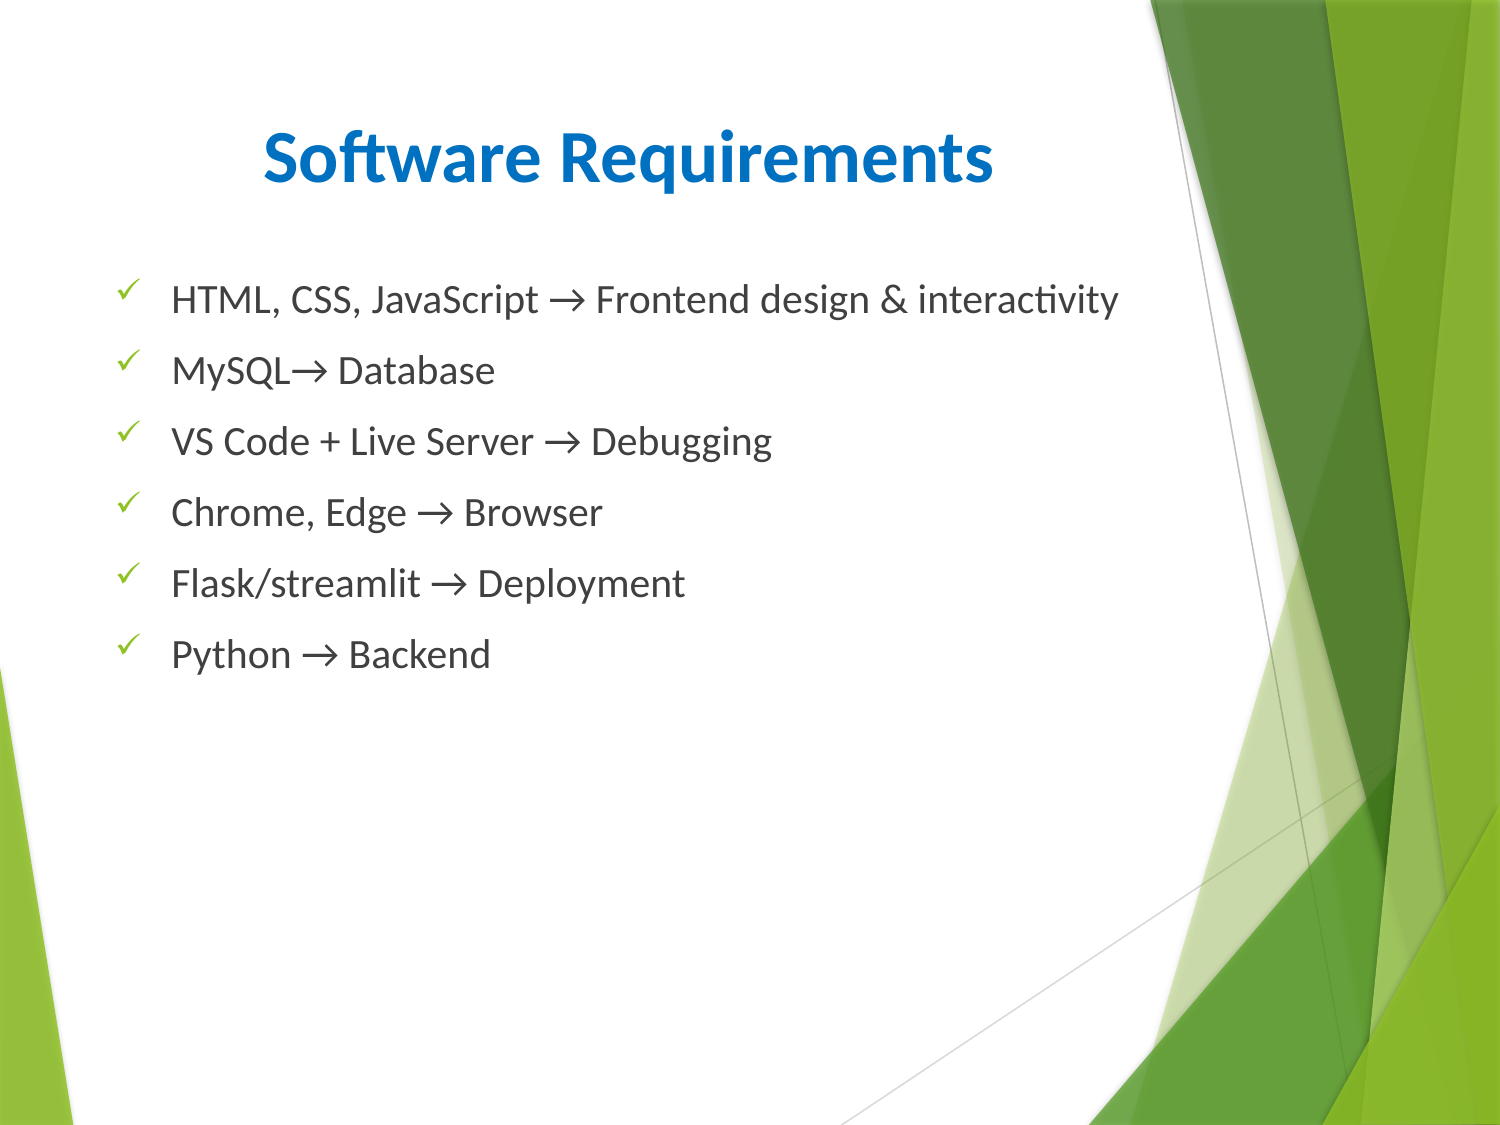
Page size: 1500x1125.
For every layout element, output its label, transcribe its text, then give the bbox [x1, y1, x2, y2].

title Software Requirements [99, 99, 1142, 245]
list HTML, CSS, JavaScript → Frontend design & interactivity MySQL→ Database VS Code + Live Server → Debugging Chrome, Edge → Browser Flask/streamlit → Deployment Python → Backend [99, 264, 1142, 671]
